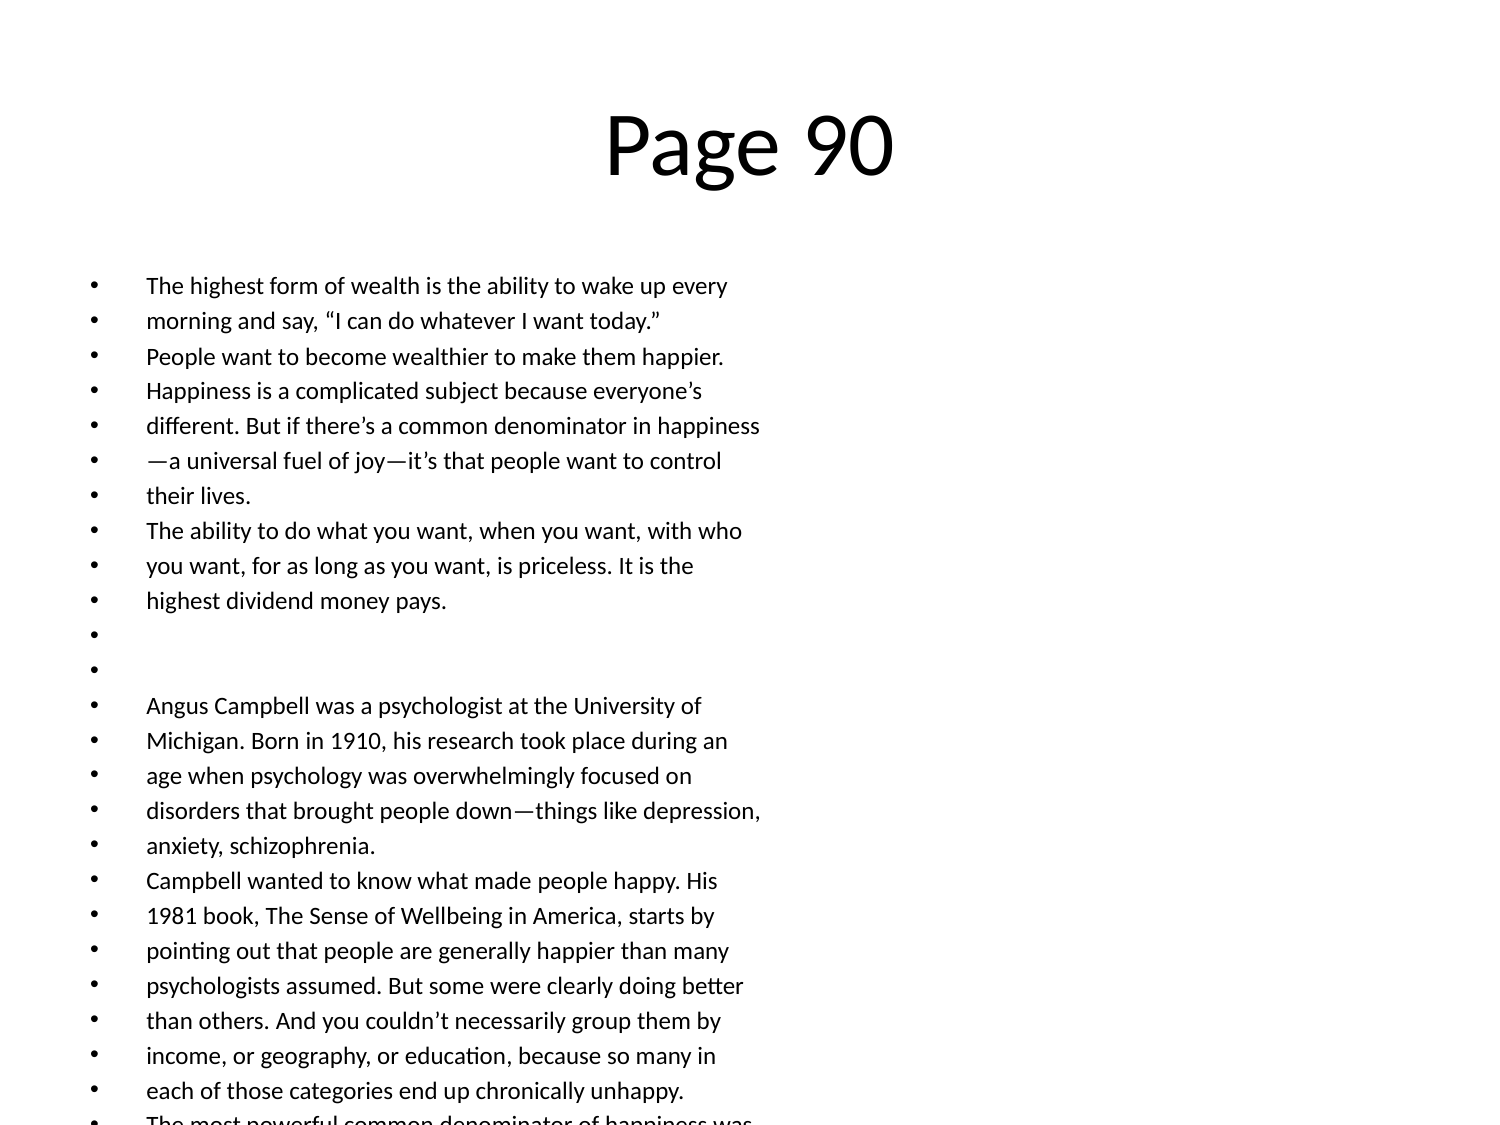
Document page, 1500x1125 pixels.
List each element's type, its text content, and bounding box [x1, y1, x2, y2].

title Page 90 [75, 45, 1425, 233]
list The highest form of wealth is the ability to wake up every morning and say, “I can do whatever I want today.” People want to become wealthier to make them happier. Happiness is a complicated subject because everyone’s diﬀerent. But if there’s a common denominator in happiness —a universal fuel of joy—it’s that people want to control their lives. The ability to do what you want, when you want, with who you want, for as long as you want, is priceless. It is the highest dividend money pays. Angus Campbell was a psychologist at the University of Michigan. Born in 1910, his research took place during an age when psychology was overwhelmingly focused on disorders that brought people down—things like depression, anxiety, schizophrenia. Campbell wanted to know what made people happy. His 1981 book, The Sense of Wellbeing in America, starts by pointing out that people are generally happier than many psychologists assumed. But some were clearly doing better than others. And you couldn’t necessarily group them by income, or geography, or education, because so many in each of those categories end up chronically unhappy. The most powerful common denominator of happiness was simple. Campbell summed it up: [75, 262, 1425, 1005]
